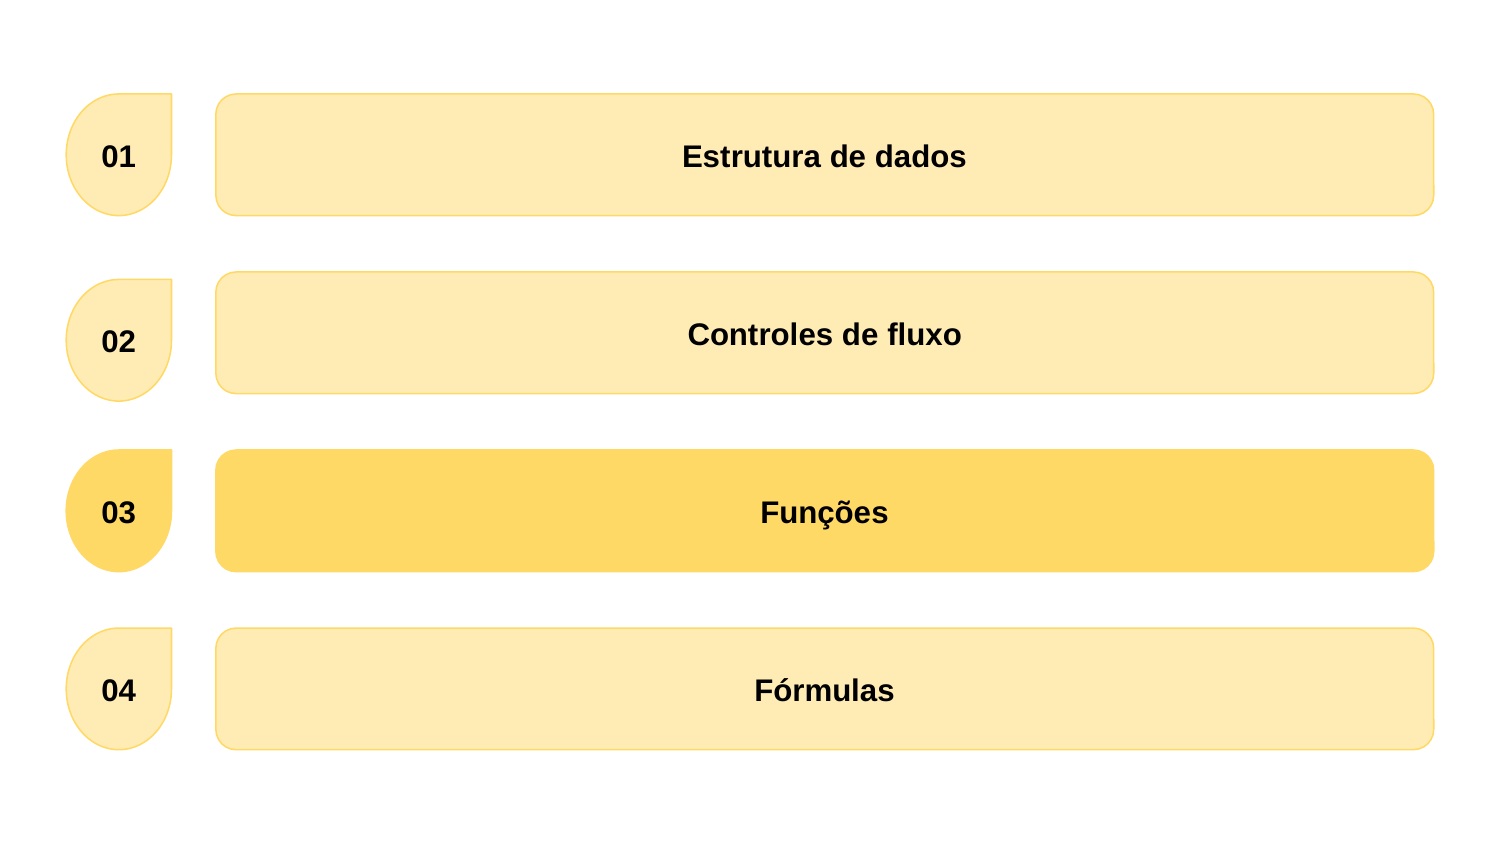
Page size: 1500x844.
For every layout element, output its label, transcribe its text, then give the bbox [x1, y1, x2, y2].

text_box 02 [66, 279, 172, 402]
text_box 03 [66, 450, 172, 572]
text_box Funções [215, 450, 1434, 572]
text_box Fórmulas [215, 628, 1434, 750]
text_box 04 [66, 628, 172, 750]
text_box Estrutura de dados [215, 93, 1434, 216]
text_box 01 [66, 93, 172, 216]
text_box Controles de fluxo [215, 271, 1434, 394]
